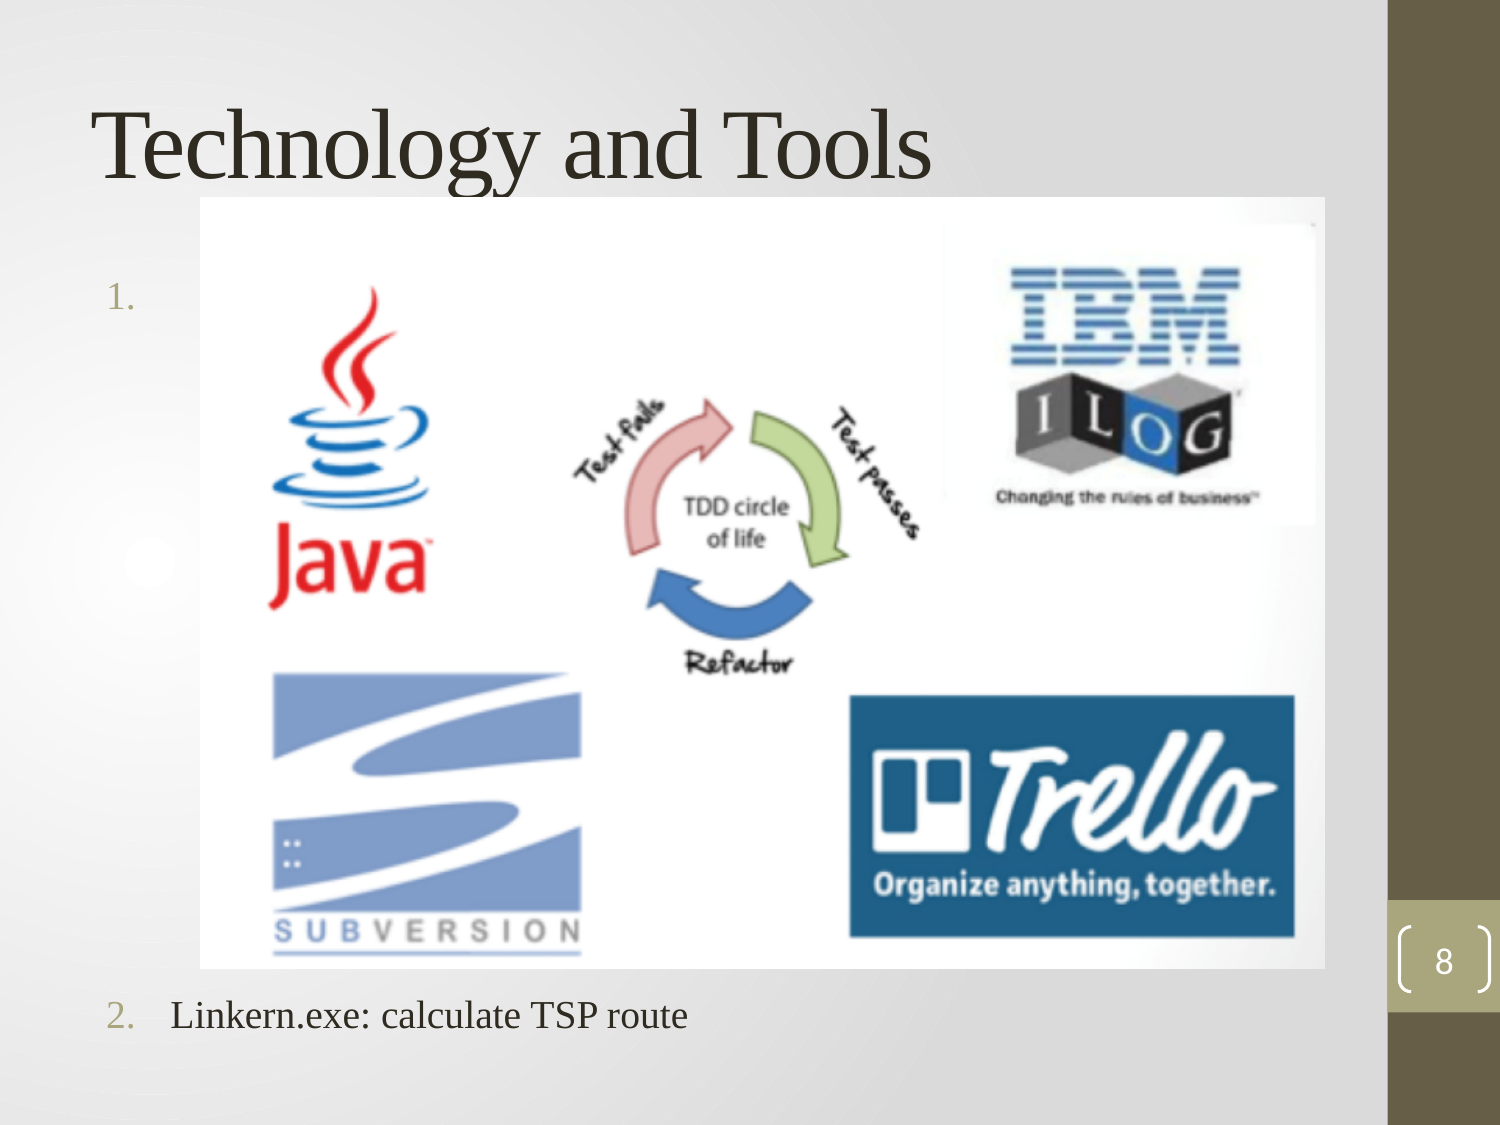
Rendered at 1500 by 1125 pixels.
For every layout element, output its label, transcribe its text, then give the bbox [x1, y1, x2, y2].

title Technology and Tools [75, 45, 1325, 233]
picture [199, 196, 1326, 969]
list Linkern.exe: calculate TSP route [75, 262, 1325, 1050]
slide_number 8 [1397, 925, 1492, 994]
